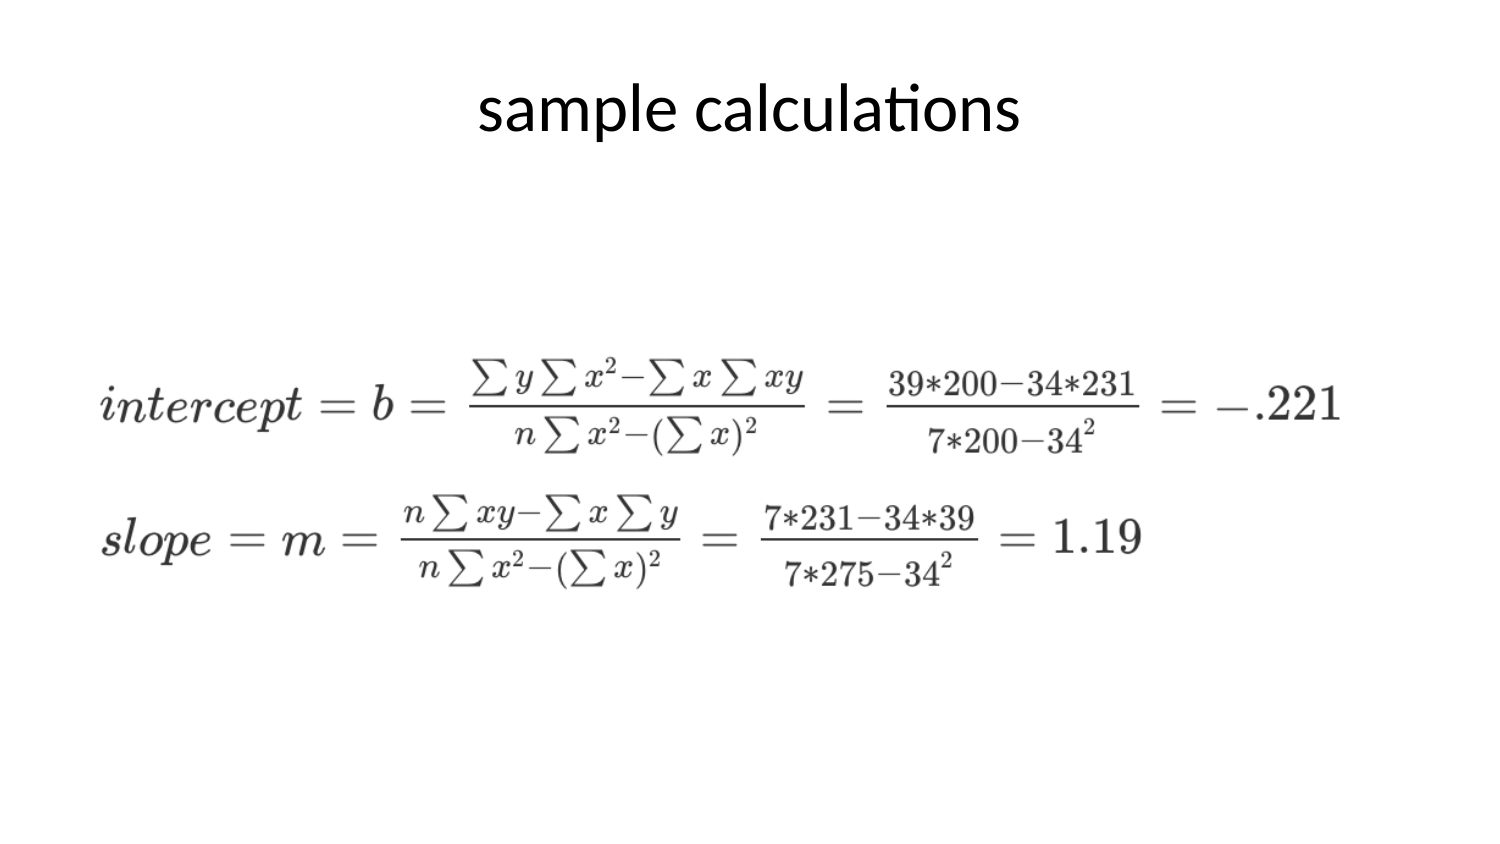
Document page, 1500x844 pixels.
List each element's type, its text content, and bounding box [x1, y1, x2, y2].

picture [74, 322, 1426, 626]
title sample calculations [75, 33, 1425, 175]
